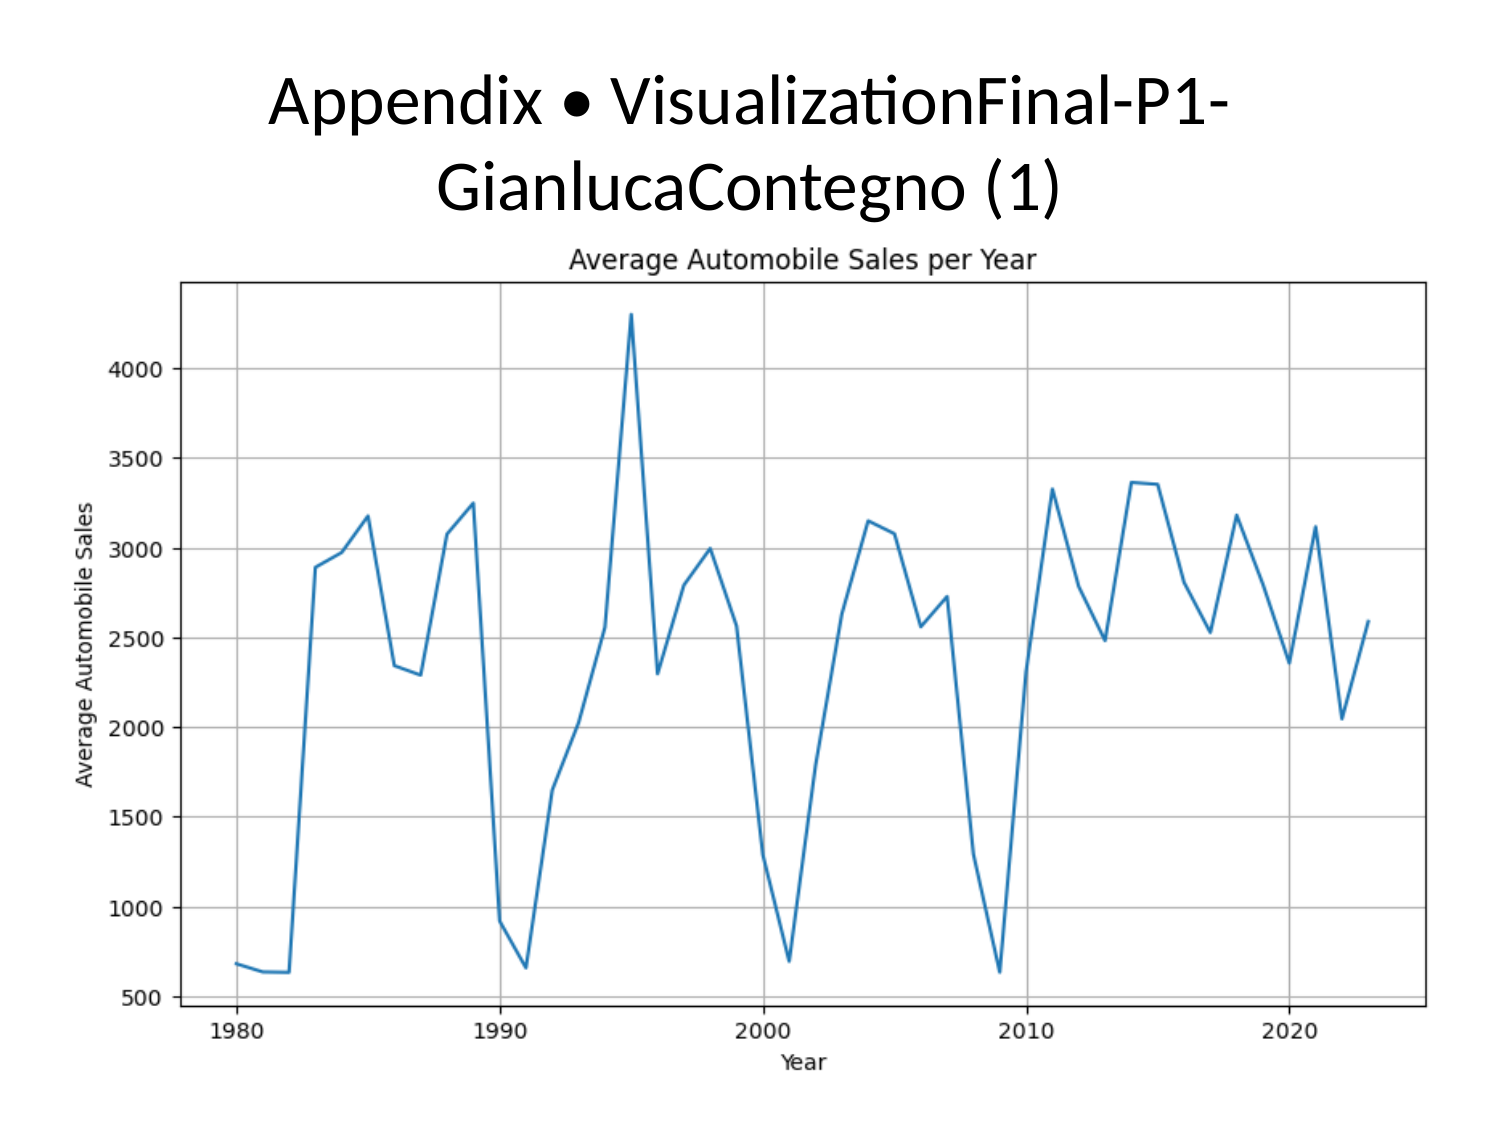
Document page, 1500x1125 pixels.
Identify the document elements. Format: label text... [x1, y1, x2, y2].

picture [59, 232, 1441, 1090]
title Appendix • VisualizationFinal-P1-GianlucaContegno (1) [75, 45, 1425, 230]
